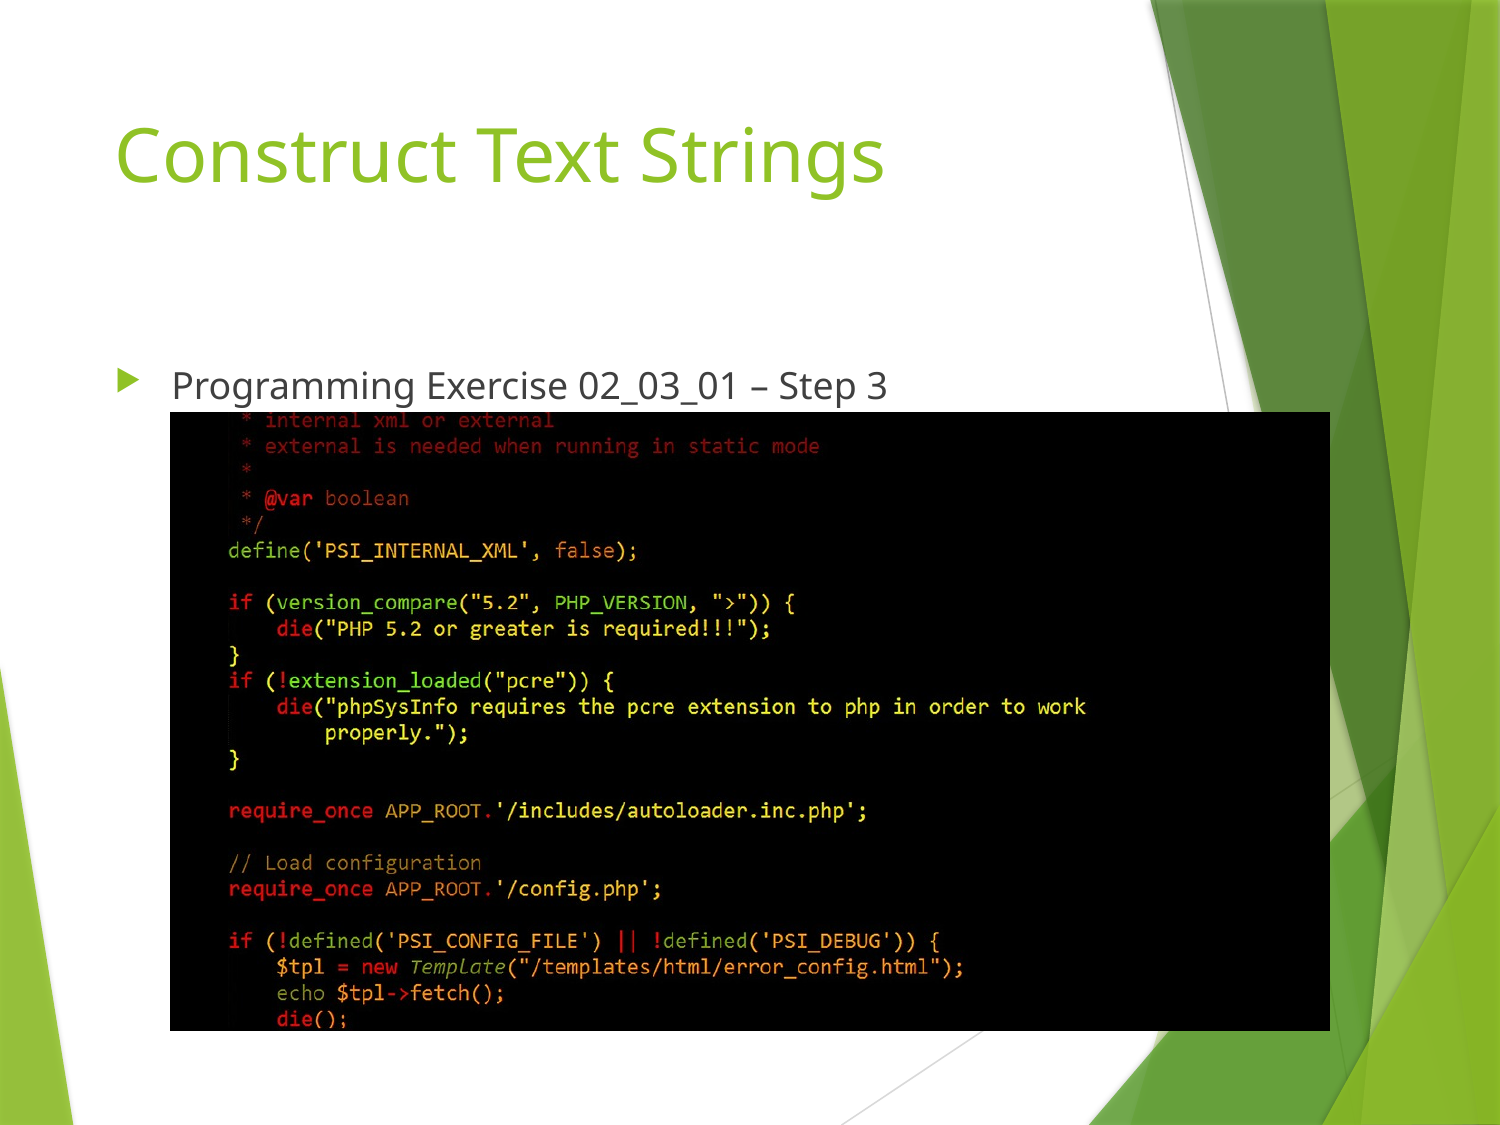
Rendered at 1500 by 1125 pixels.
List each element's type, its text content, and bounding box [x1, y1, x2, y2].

list Programming Exercise 02_03_01 – Step 3 Simple & Complex String Syntax [99, 354, 1142, 992]
title Construct Text Strings [99, 99, 1142, 317]
picture [169, 412, 1331, 1032]
